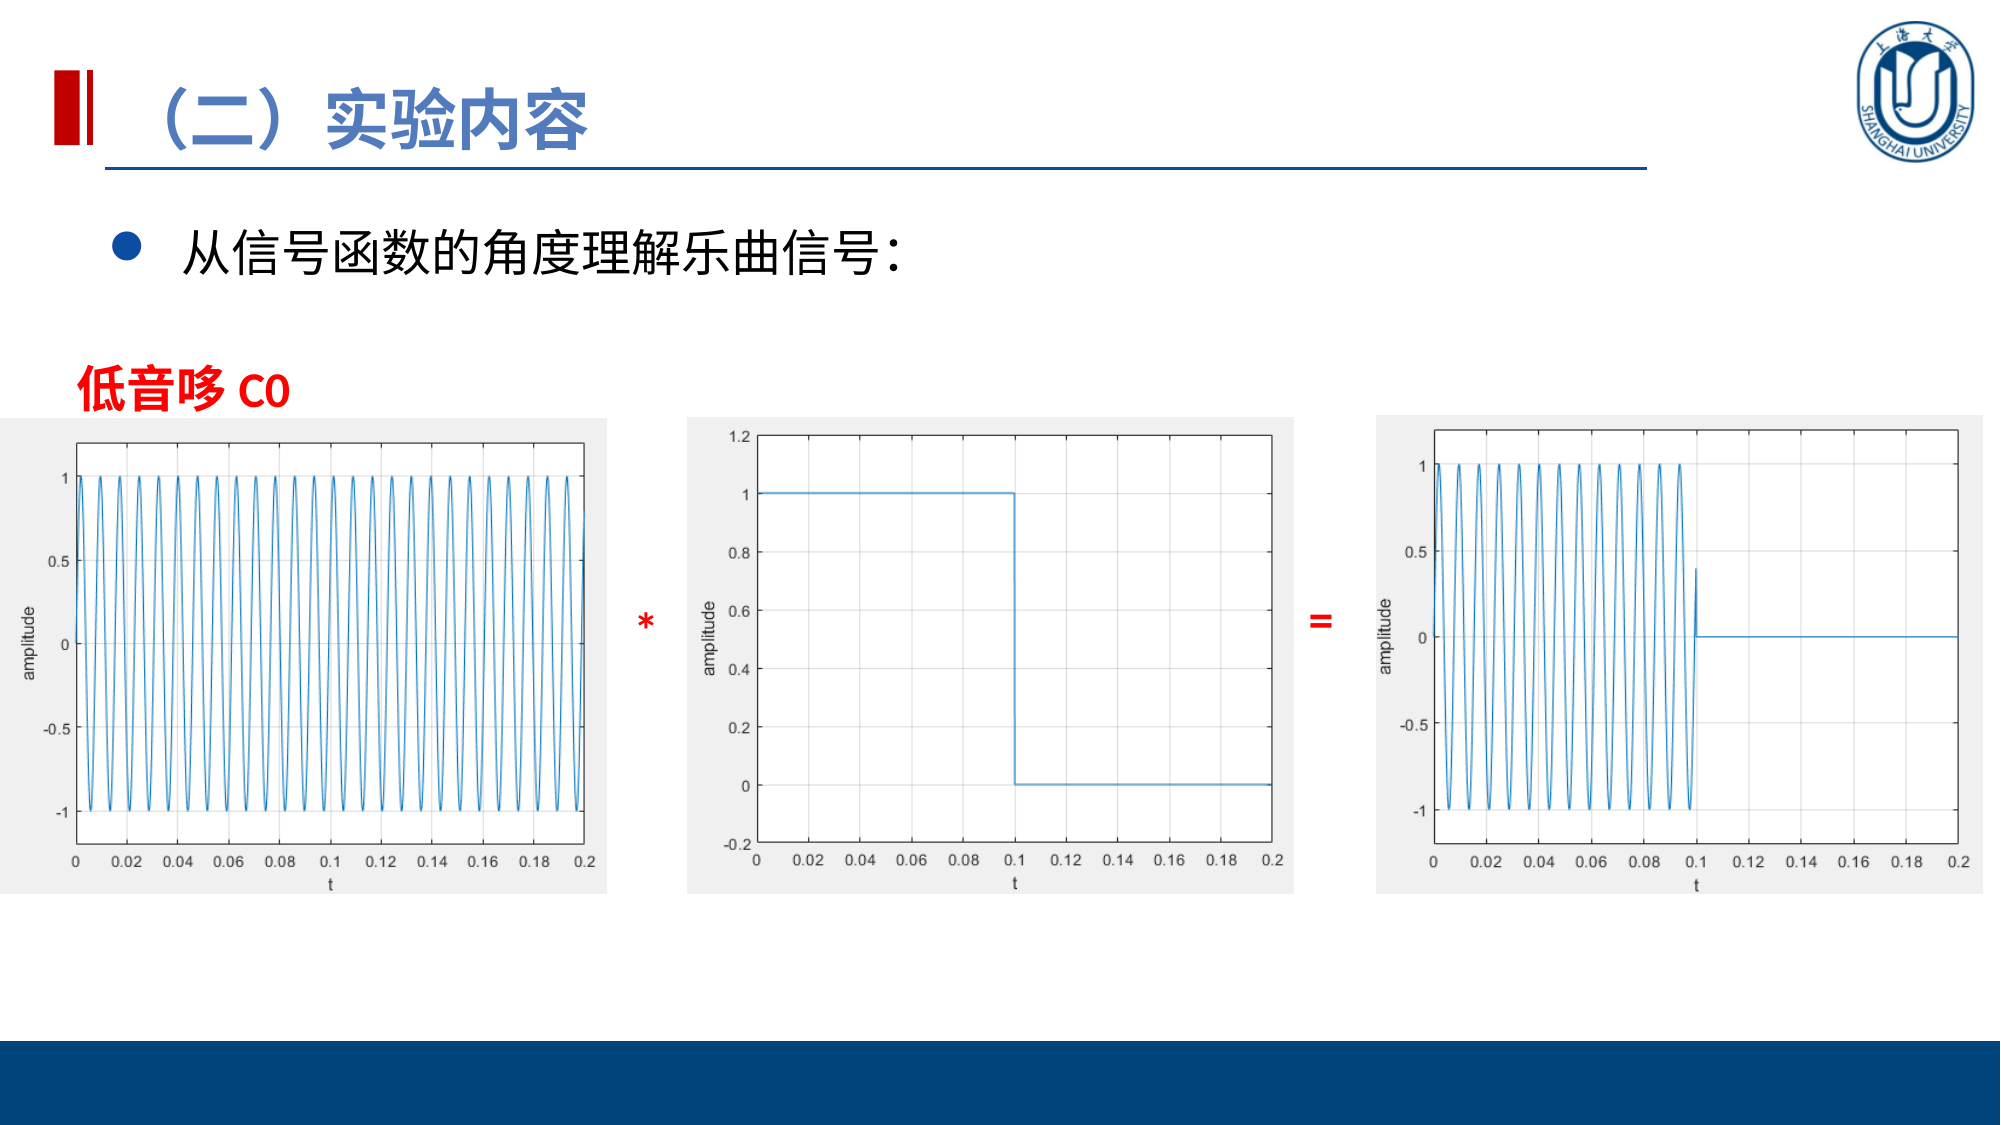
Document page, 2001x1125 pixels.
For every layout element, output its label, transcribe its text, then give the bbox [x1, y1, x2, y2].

list 从信号函数的角度理解乐曲信号： [108, 220, 1787, 963]
text_box 低音哆C0 [61, 350, 306, 416]
text_box = [1298, 579, 1349, 655]
text_box * [618, 591, 674, 667]
picture [0, 418, 607, 895]
title （二）实验内容 [108, 37, 1648, 167]
picture [687, 417, 1294, 894]
picture [1376, 415, 1983, 894]
picture [1855, 21, 1978, 163]
